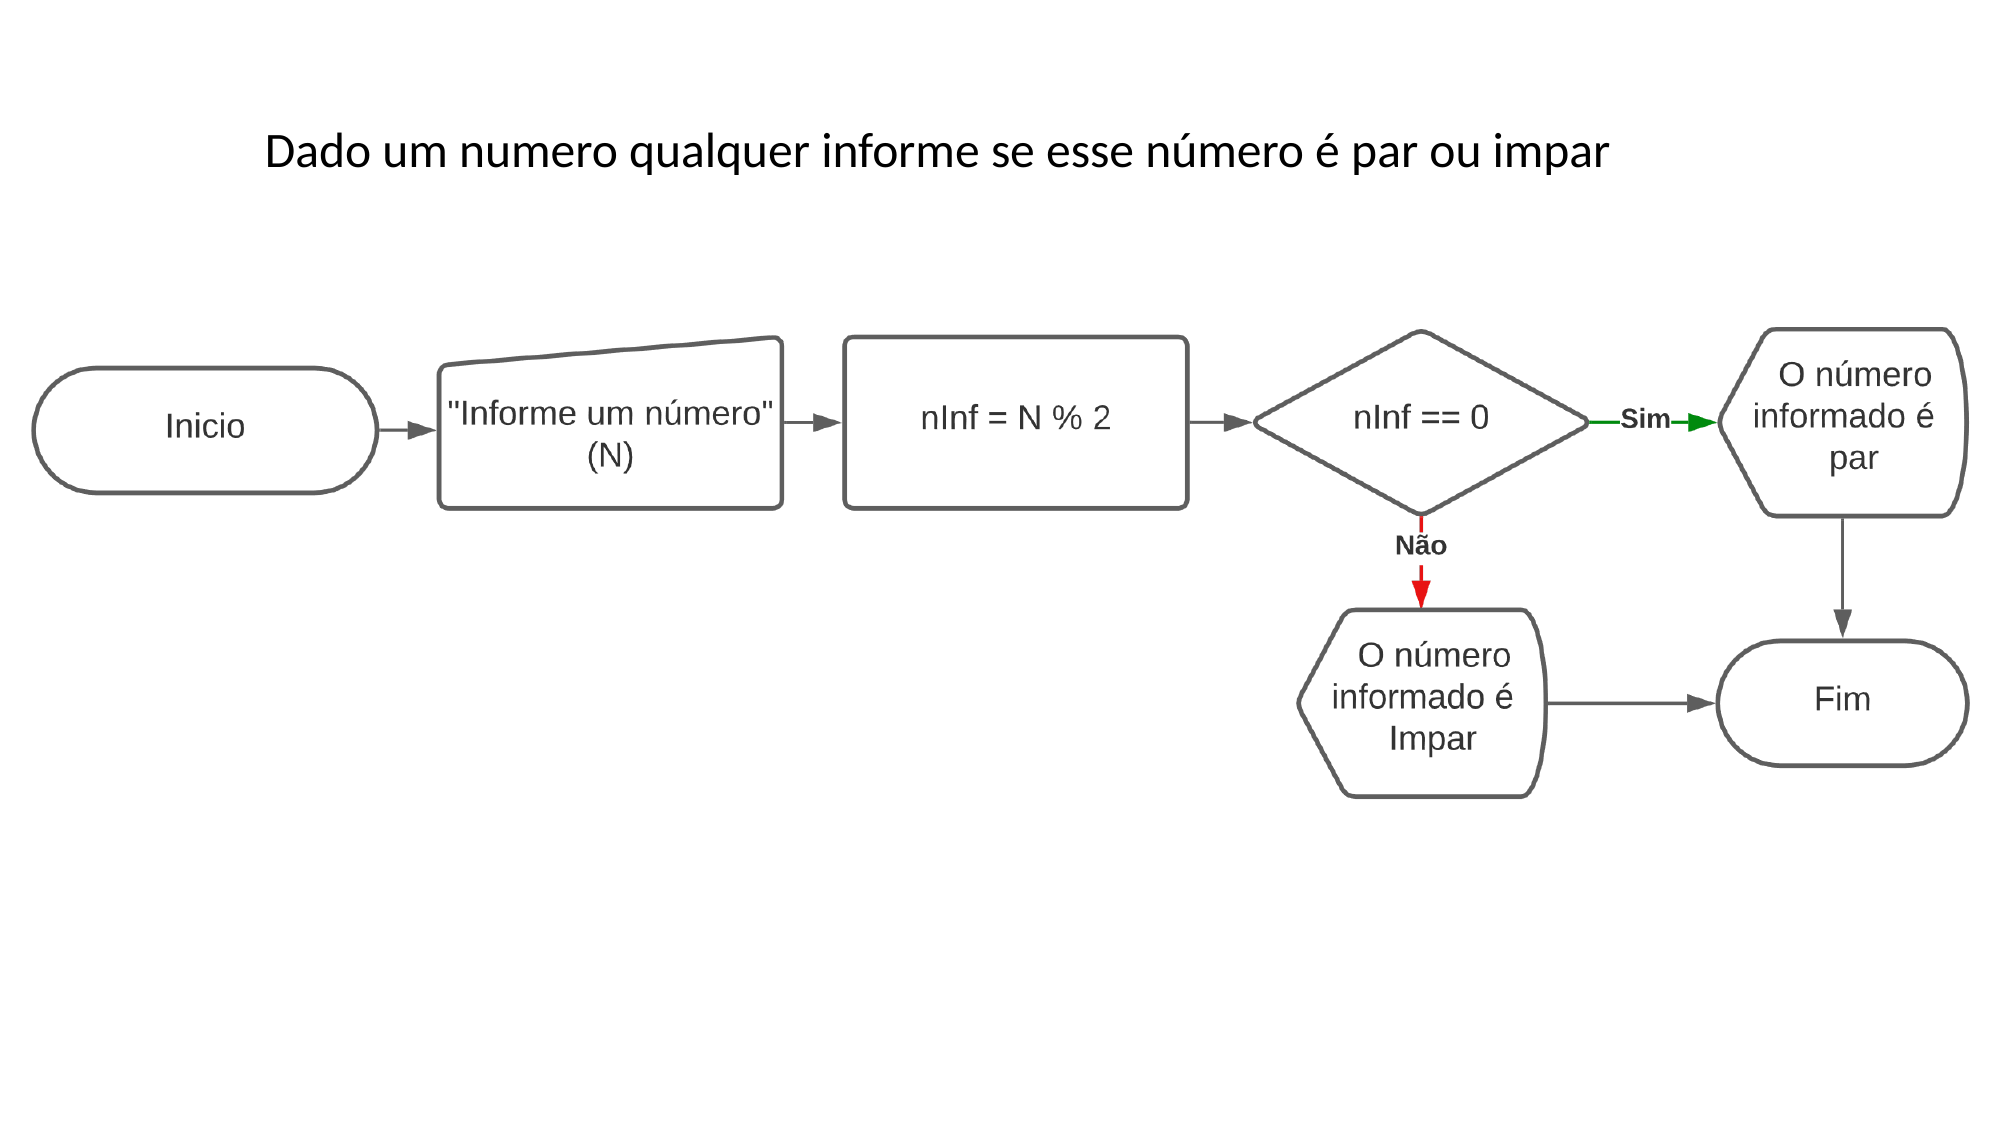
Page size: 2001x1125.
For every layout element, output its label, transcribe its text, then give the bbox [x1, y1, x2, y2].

picture [0, 295, 2000, 830]
subtitle Dado um numero qualquer informe se esse número é par ou impar [249, 117, 1750, 186]
